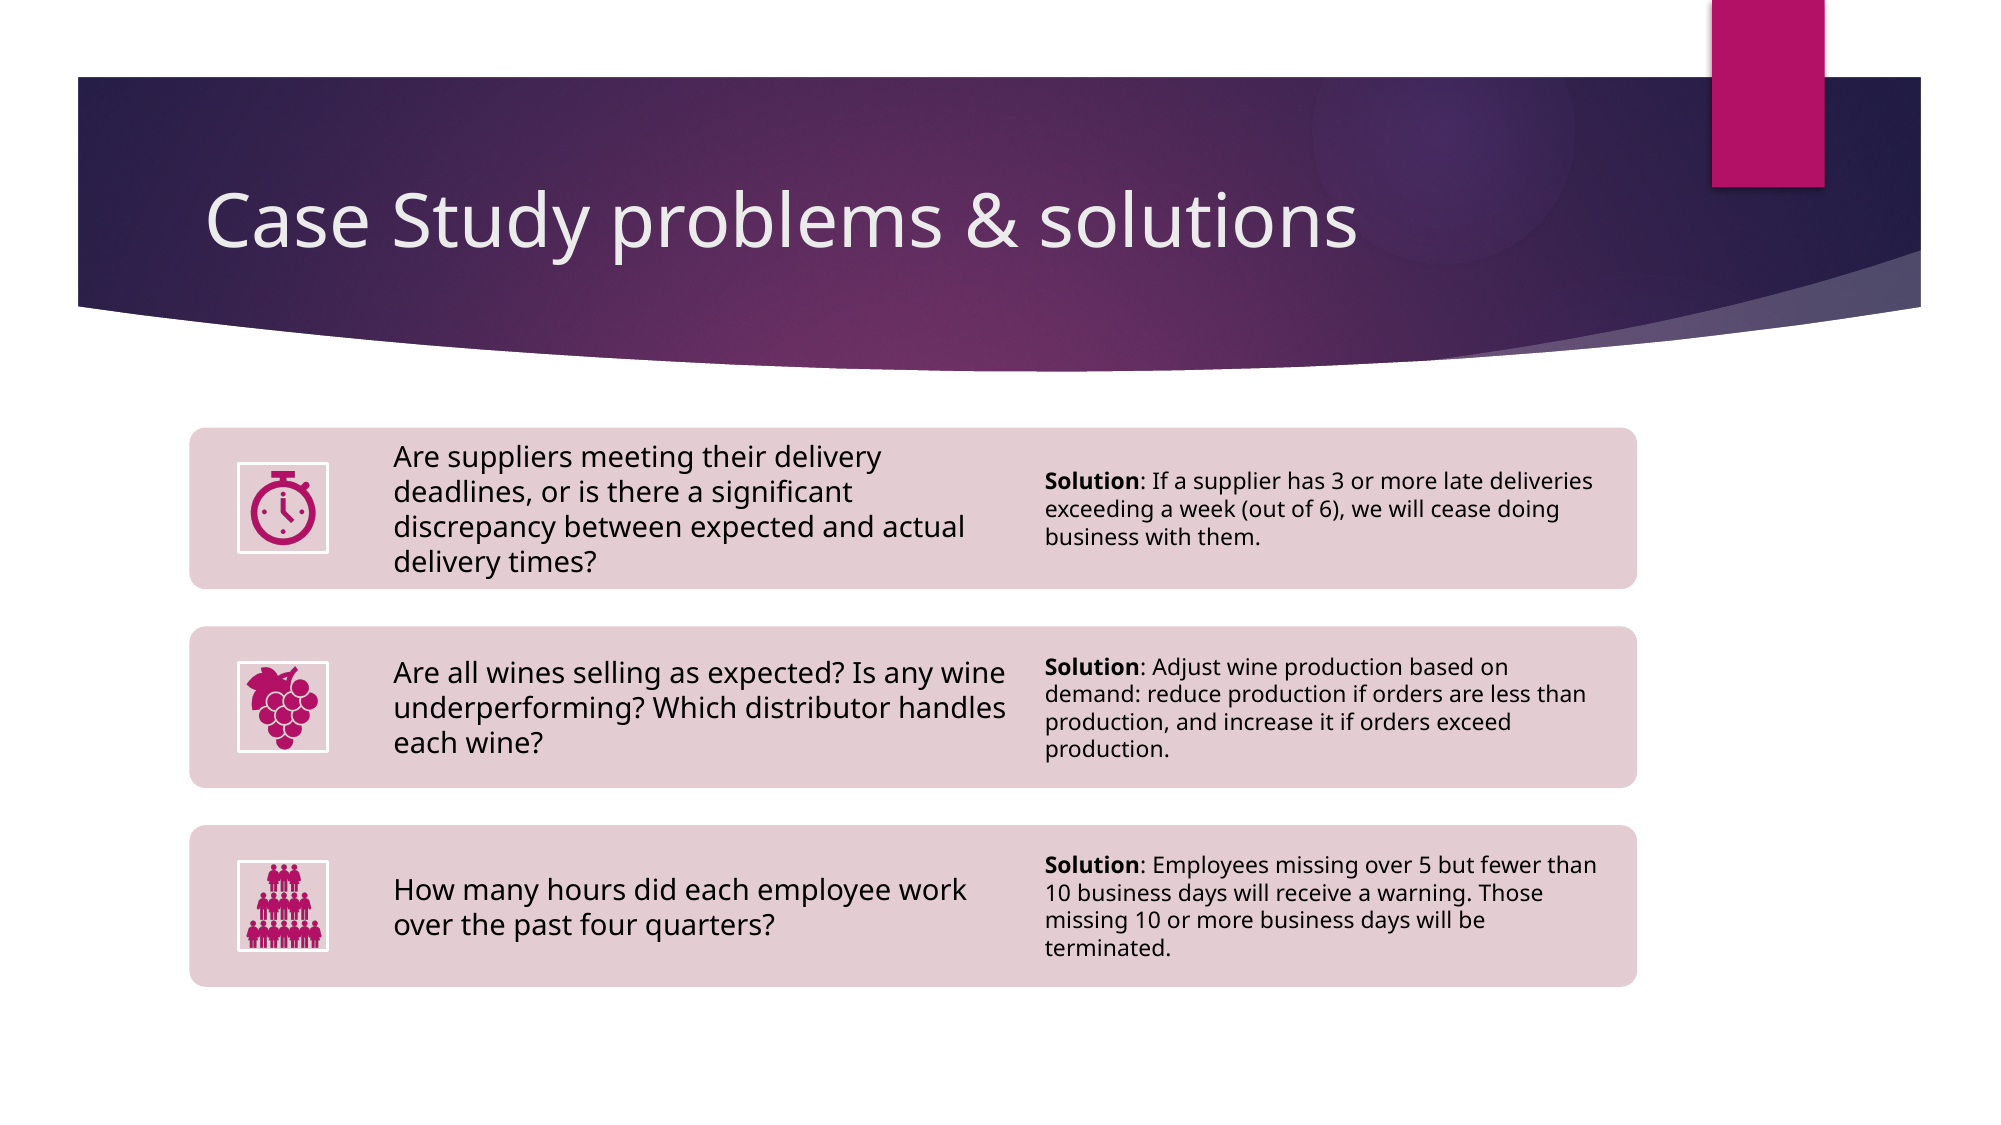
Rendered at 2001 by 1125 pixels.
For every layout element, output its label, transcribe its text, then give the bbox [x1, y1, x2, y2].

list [189, 426, 1638, 988]
title Case Study problems & solutions [189, 159, 1627, 276]
